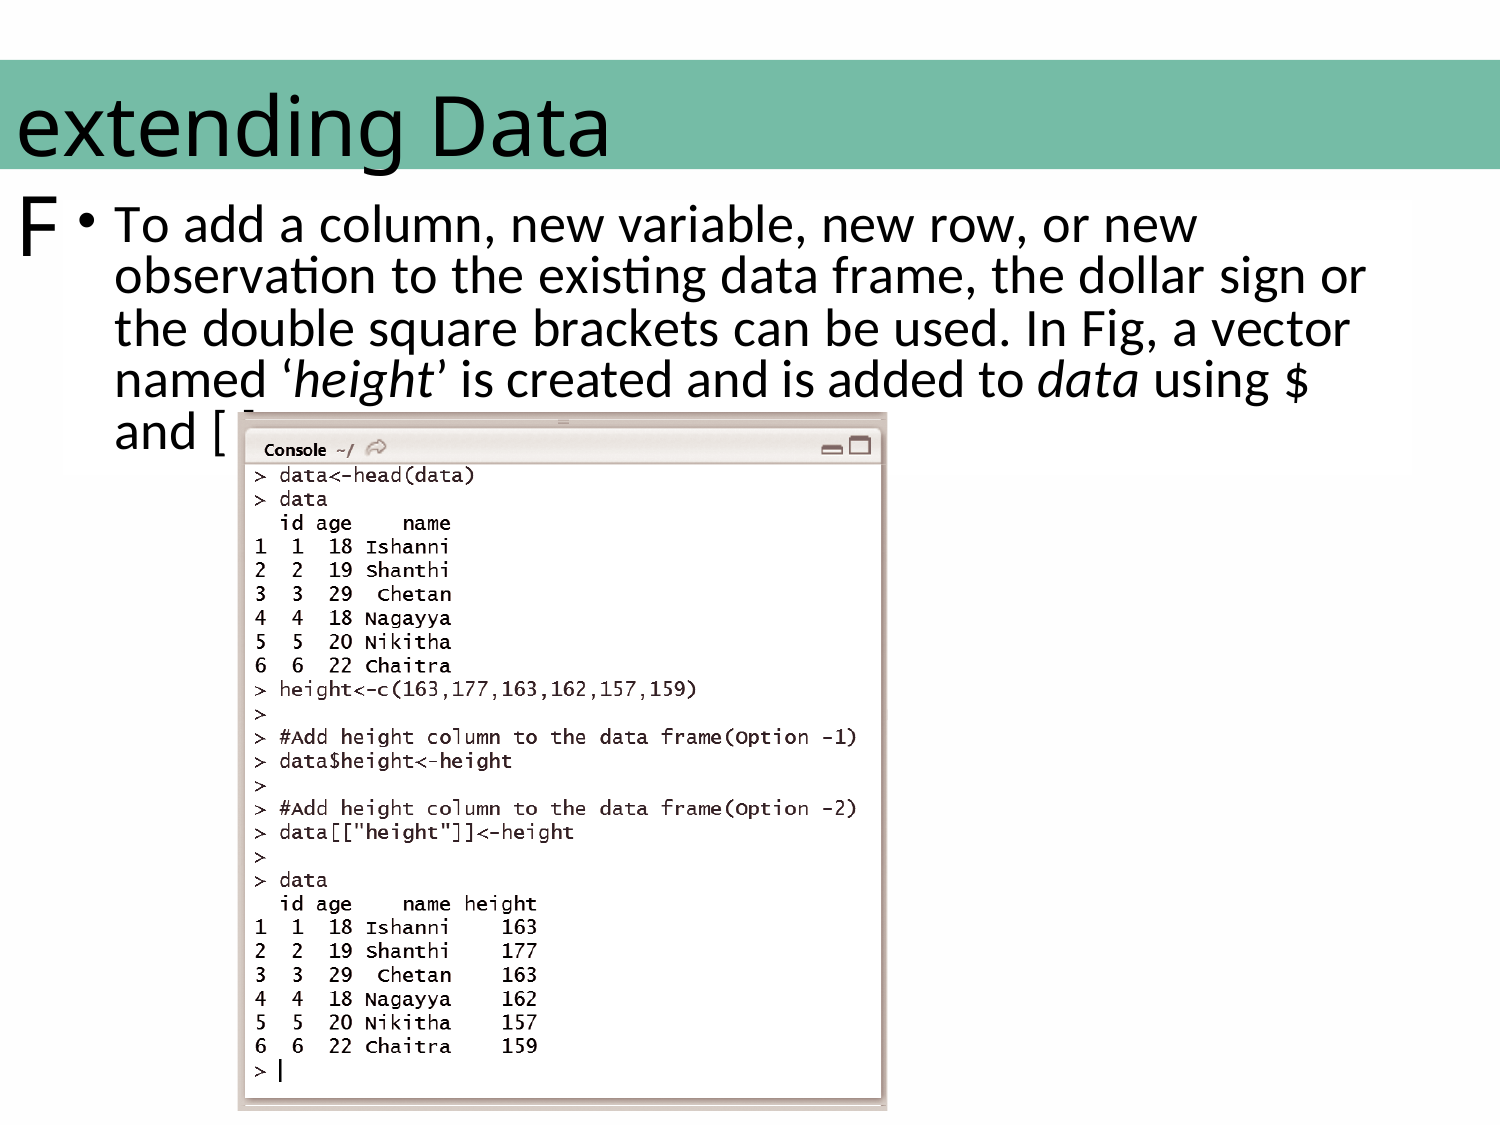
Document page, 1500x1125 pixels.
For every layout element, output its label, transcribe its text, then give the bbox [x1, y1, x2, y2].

text_box [62, 200, 237, 475]
text_box [888, 200, 1413, 475]
text_box To add a column, new variable, new row, or new observation to the existing data frame, the dollar sign or the double square brackets can be used. In Fig, a vector named ‘height’ is created and is added to data using $ and [ ]. [75, 200, 1400, 461]
picture [0, 0, 1500, 59]
text_box [237, 412, 888, 1111]
text_box [0, 59, 1500, 170]
picture [0, 170, 1500, 1125]
text_box extending Data Frames [12, 72, 803, 273]
